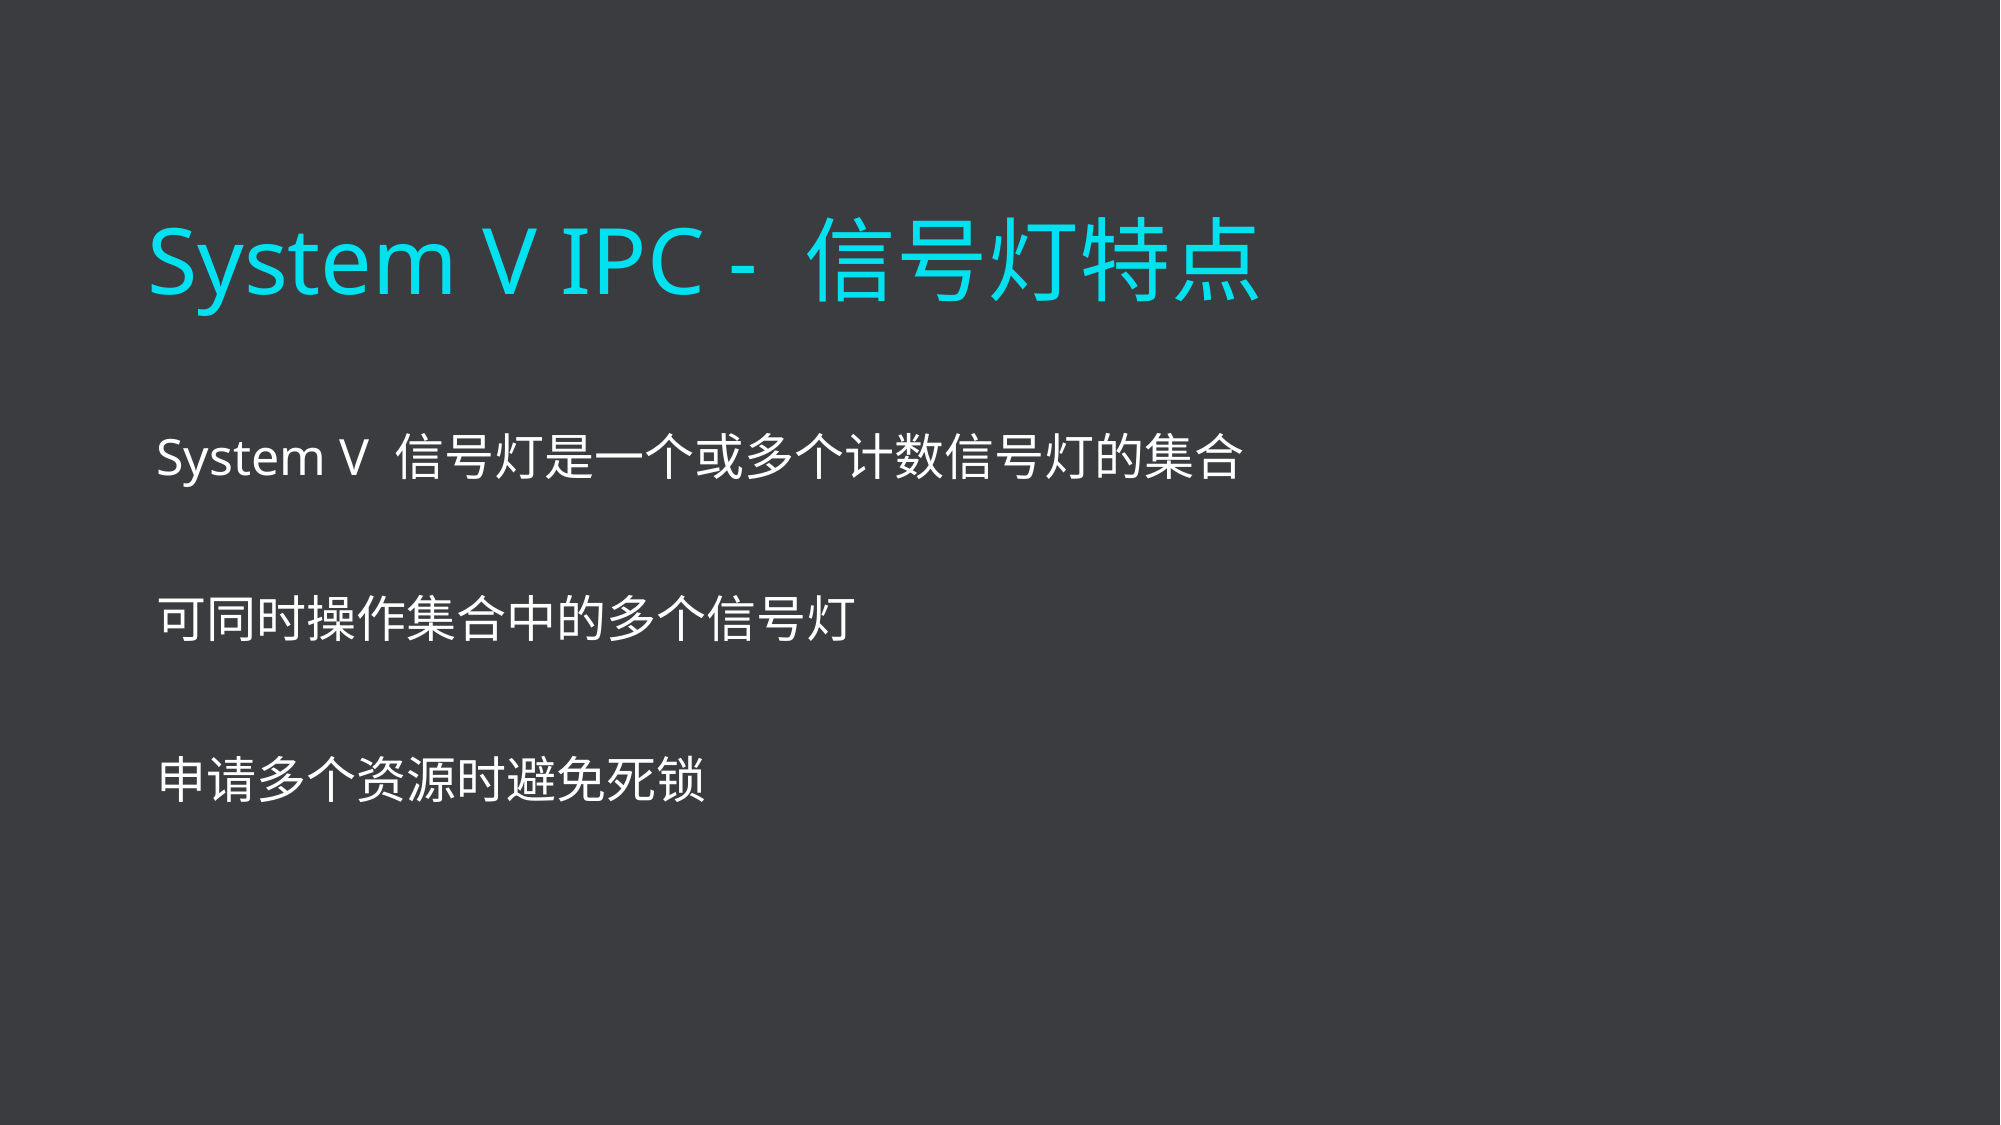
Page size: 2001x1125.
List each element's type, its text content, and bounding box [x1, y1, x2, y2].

list System V 信号灯是一个或多个计数信号灯的集合 可同时操作集合中的多个信号灯 申请多个资源时避免死锁 [136, 334, 1271, 1105]
list System V IPC - 信号灯特点 [132, 195, 1834, 279]
